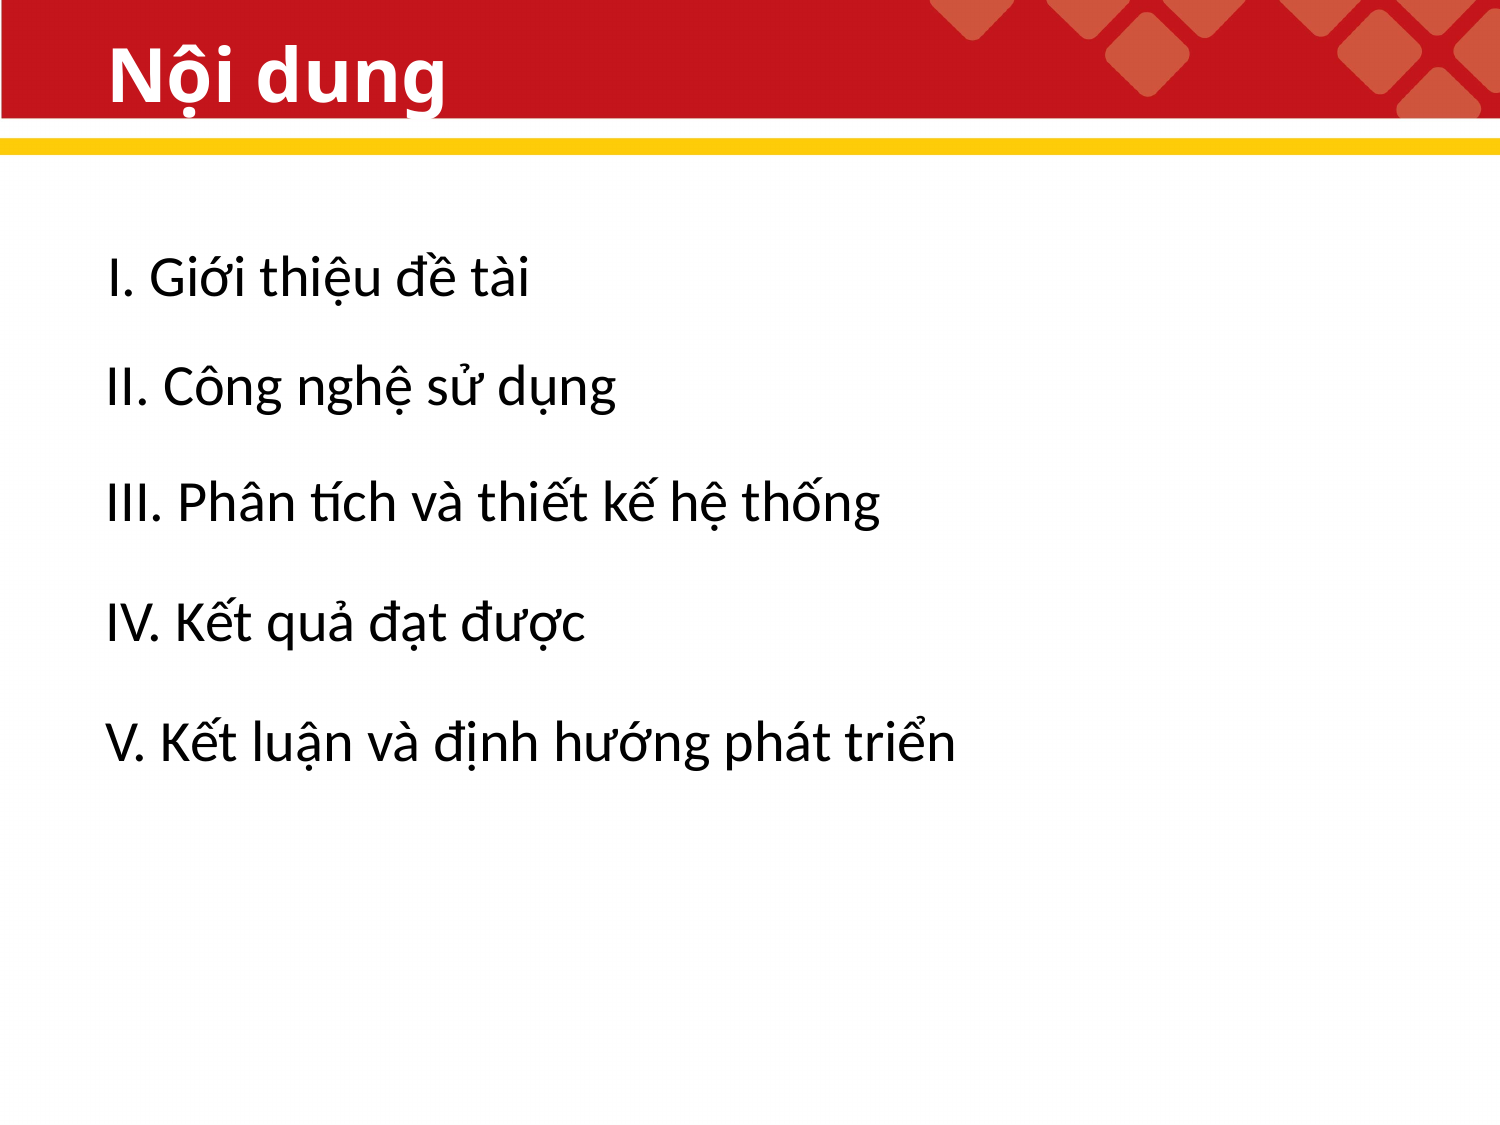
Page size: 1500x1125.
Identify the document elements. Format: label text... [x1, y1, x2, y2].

text_box IV. Kết quả đạt được [91, 575, 1216, 661]
text_box II. Công nghệ sử dụng [91, 339, 842, 425]
text_box III. Phân tích và thiết kế hệ thống [91, 456, 1216, 541]
text_box V. Kết luận và định hướng phát triển [91, 695, 1216, 781]
text_box Nội dung [91, 10, 1408, 146]
text_box I. Giới thiệu đề tài [92, 239, 1409, 341]
picture [0, 0, 1500, 1125]
